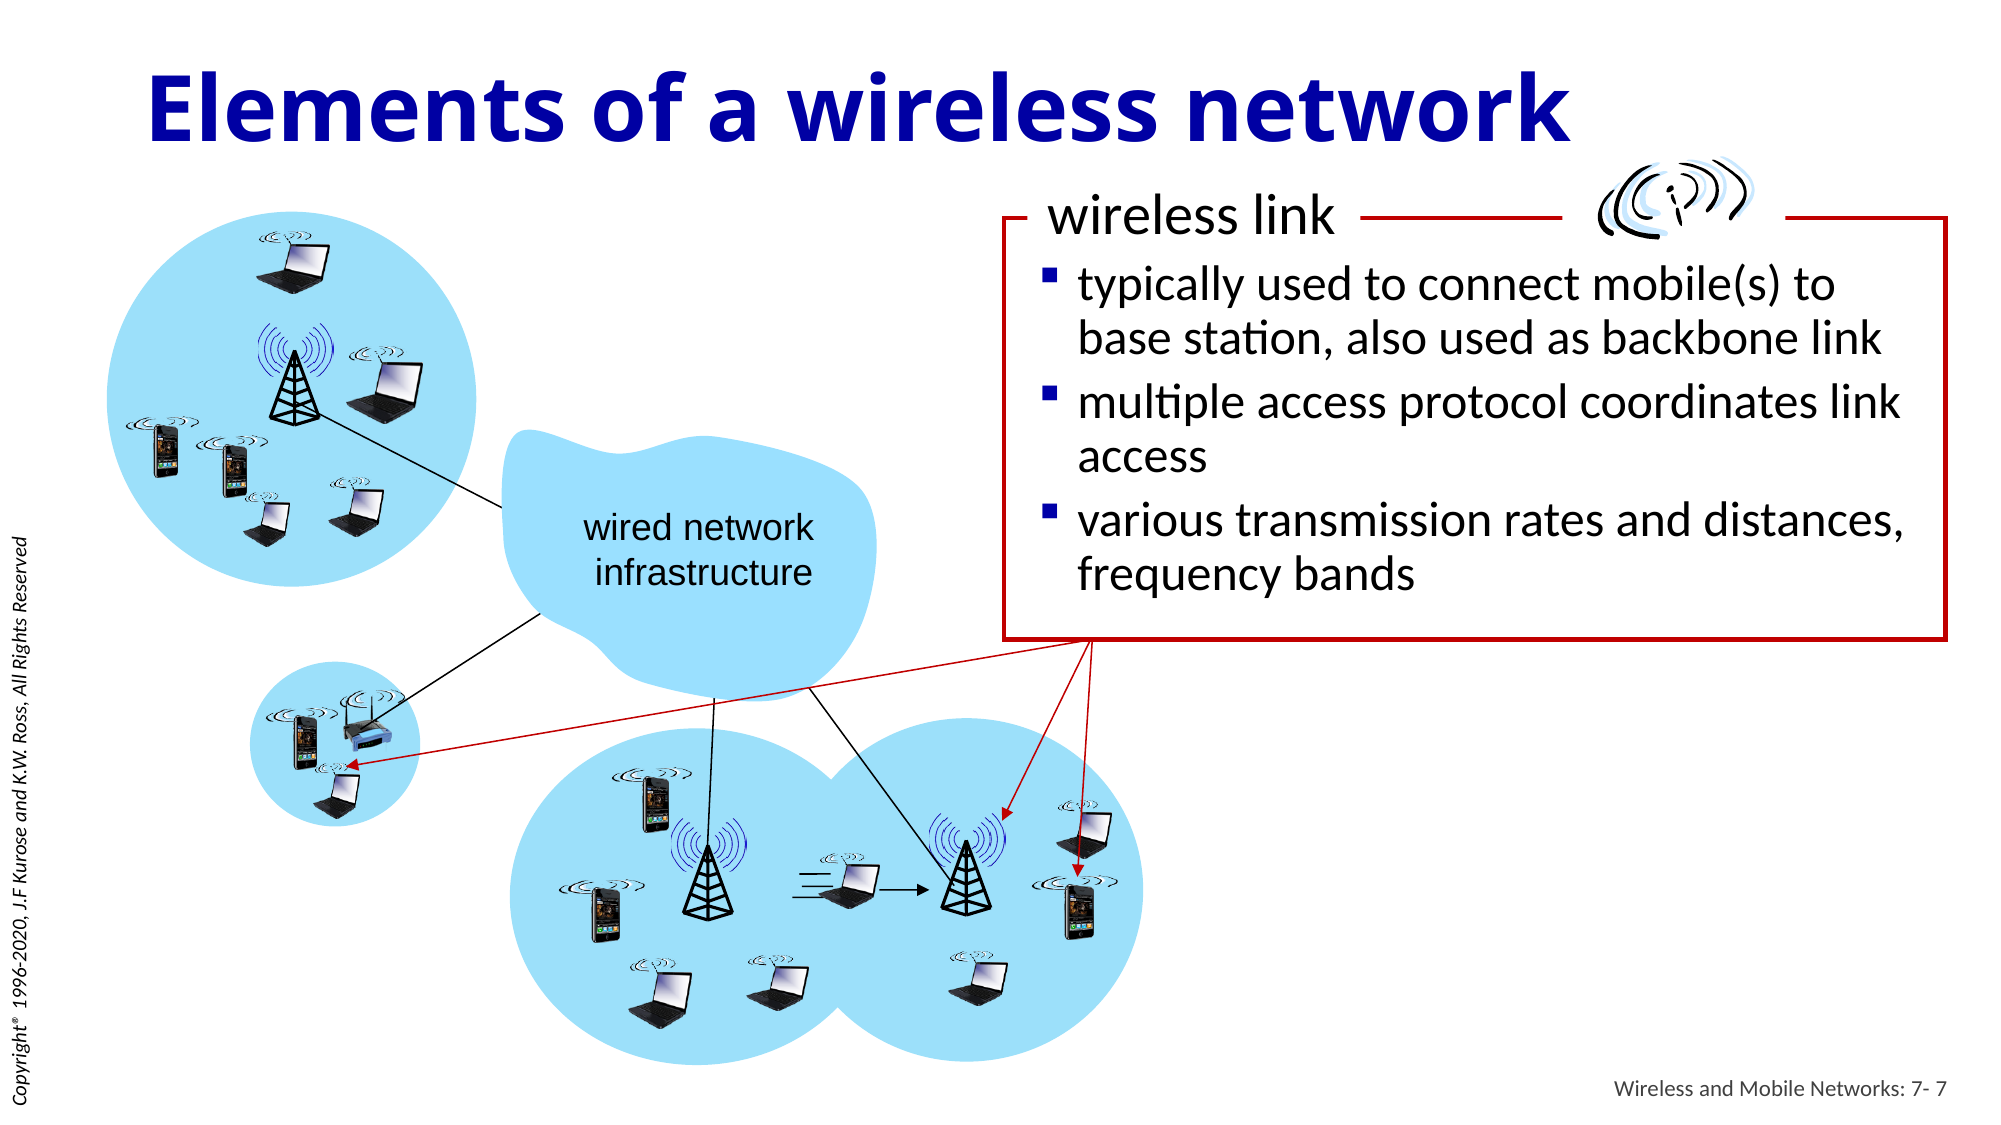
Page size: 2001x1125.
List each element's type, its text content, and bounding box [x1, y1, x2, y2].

text_box [831, 718, 1043, 889]
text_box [313, 761, 360, 819]
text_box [265, 706, 339, 770]
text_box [256, 229, 330, 294]
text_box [258, 323, 334, 425]
text_box [838, 736, 1144, 1062]
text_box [948, 949, 1008, 1006]
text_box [1597, 156, 1755, 240]
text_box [1031, 874, 1118, 940]
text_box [818, 851, 880, 909]
text_box [249, 661, 420, 827]
text_box [1004, 218, 1946, 640]
text_box wireless link typically used to connect mobile(s) to base station, also used as backbone link multiple access protocol coordinates link access various transmission rates and distances, frequency bands [1023, 177, 1948, 601]
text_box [558, 878, 645, 943]
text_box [671, 818, 747, 920]
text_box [1056, 798, 1112, 859]
text_box [339, 697, 421, 763]
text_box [346, 344, 423, 424]
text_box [746, 953, 809, 1011]
text_box [880, 883, 929, 897]
text_box [509, 728, 884, 1066]
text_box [929, 813, 1006, 916]
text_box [124, 415, 199, 478]
text_box [1001, 641, 1090, 818]
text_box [328, 476, 384, 537]
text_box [243, 490, 290, 547]
text_box [1072, 859, 1085, 874]
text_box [498, 419, 886, 709]
slide_number Wireless and Mobile Networks: 7- 7 [1512, 1056, 1963, 1117]
text_box [106, 211, 477, 587]
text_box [195, 434, 268, 498]
title Elements of a wireless network [129, 38, 1855, 186]
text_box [339, 688, 405, 752]
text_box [628, 956, 692, 1029]
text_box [611, 766, 692, 833]
